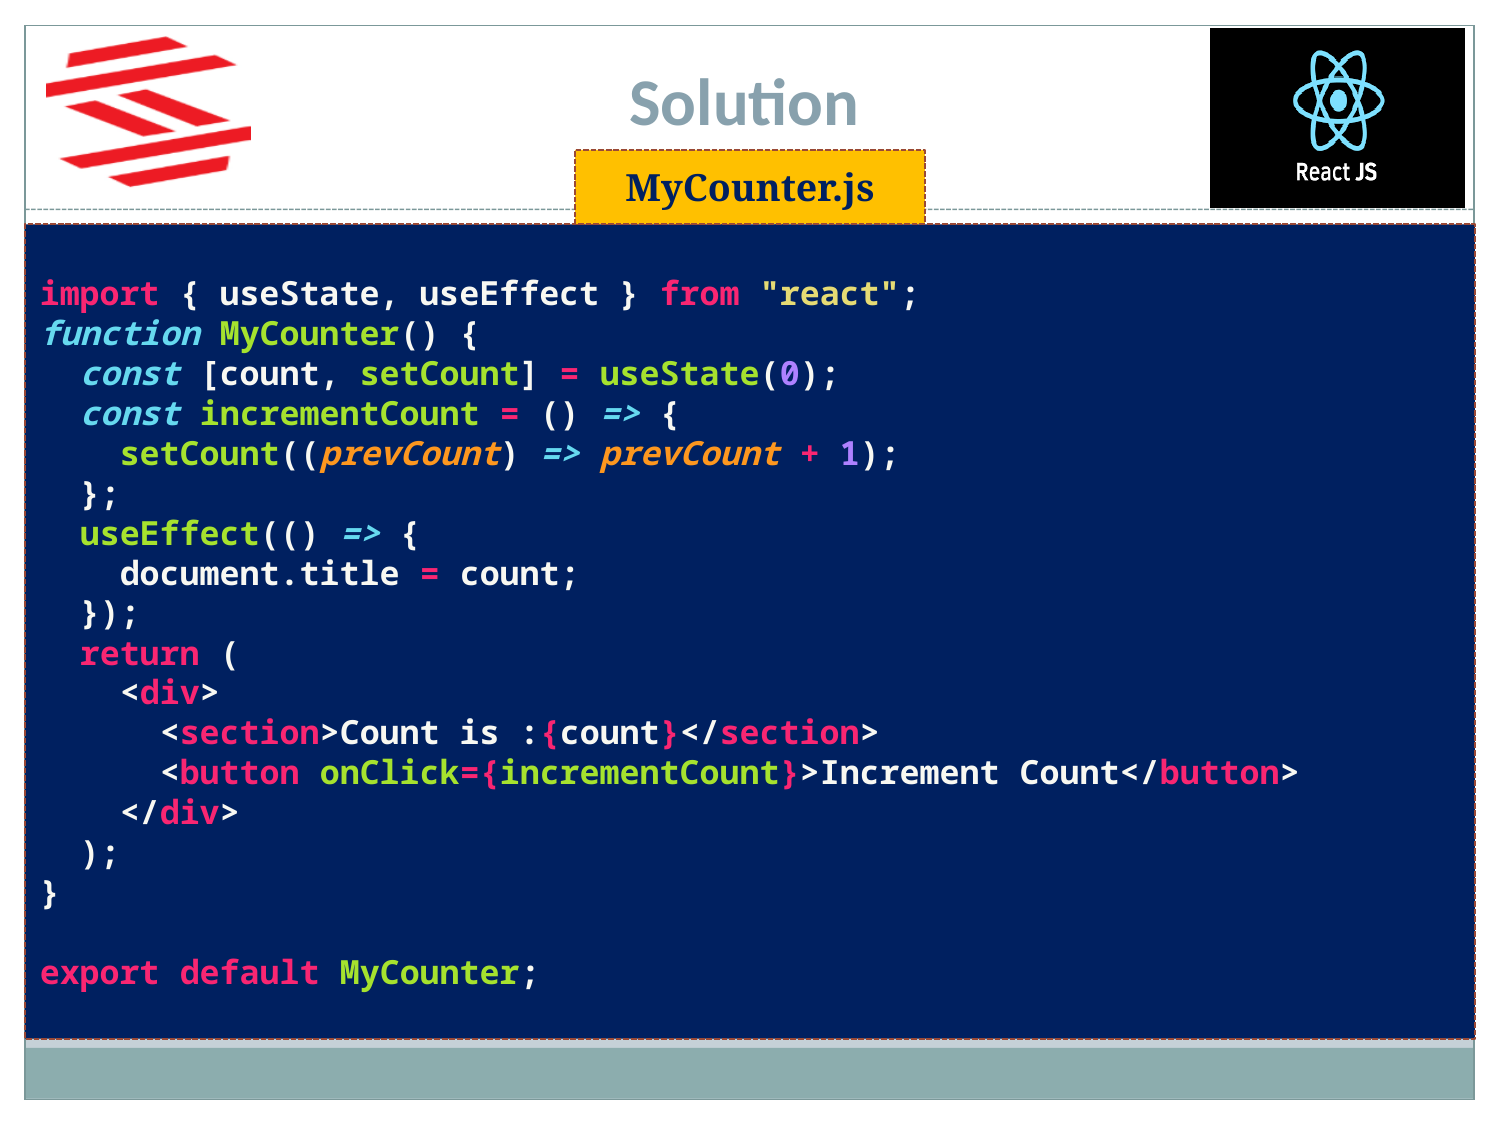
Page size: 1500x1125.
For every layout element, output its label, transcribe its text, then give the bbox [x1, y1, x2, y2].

picture [1210, 28, 1466, 209]
title [46, 23, 1203, 186]
text_box Solution [477, 0, 1475, 148]
text_box MyCounter.js [574, 149, 926, 225]
text_box import { useState, useEffect } from "react"; function MyCounter() { const [count, setCount] = useState(0); const incrementCount = () => { setCount((prevCount) => prevCount + 1); }; useEffect(() => { document.title = count; }); return ( <div> <section>Count is :{count}</section> <button onClick={incrementCount}>Increment Count</button> </div> ); } export default MyCounter; [24, 223, 1476, 1040]
picture [46, 34, 252, 195]
